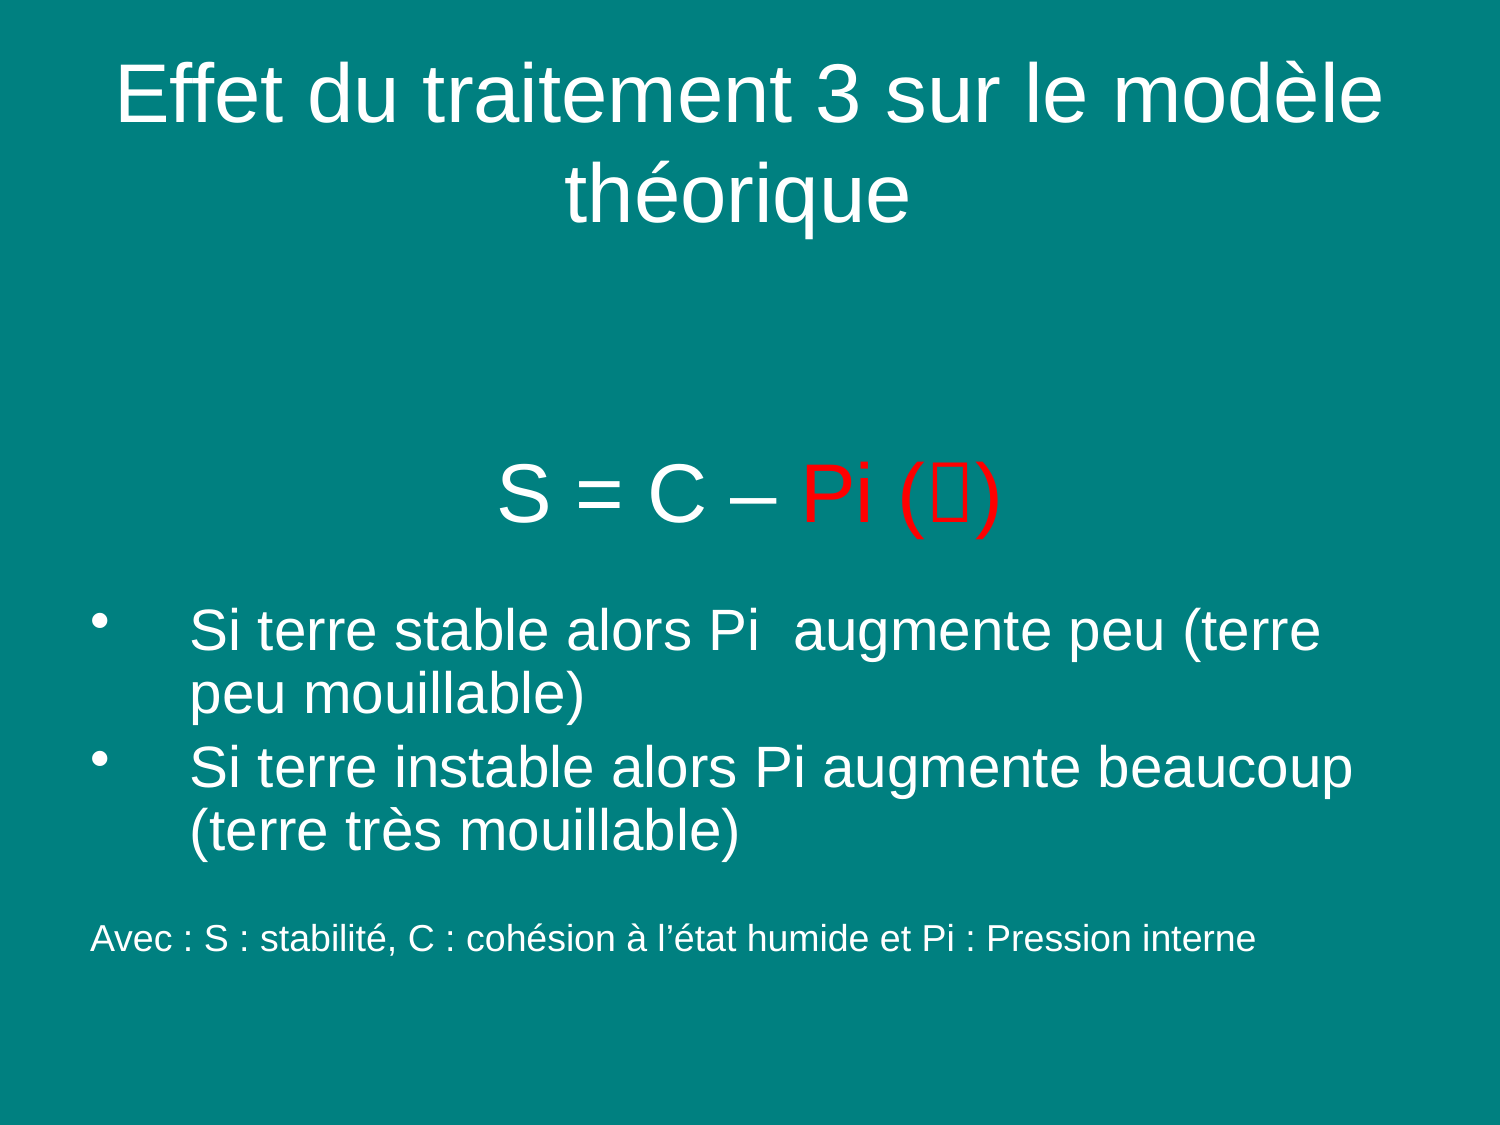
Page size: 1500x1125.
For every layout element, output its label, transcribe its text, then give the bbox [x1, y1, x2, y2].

title Effet du traitement 3 sur le modèle théorique [74, 44, 1426, 233]
list S = C – Pi () Si terre stable alors Pi augmente peu (terre peu mouillable) Si terre instable alors Pi augmente beaucoup (terre très mouillable) Avec : S : stabilité, C : cohésion à l’état humide et Pi : Pression interne [74, 326, 1426, 1006]
